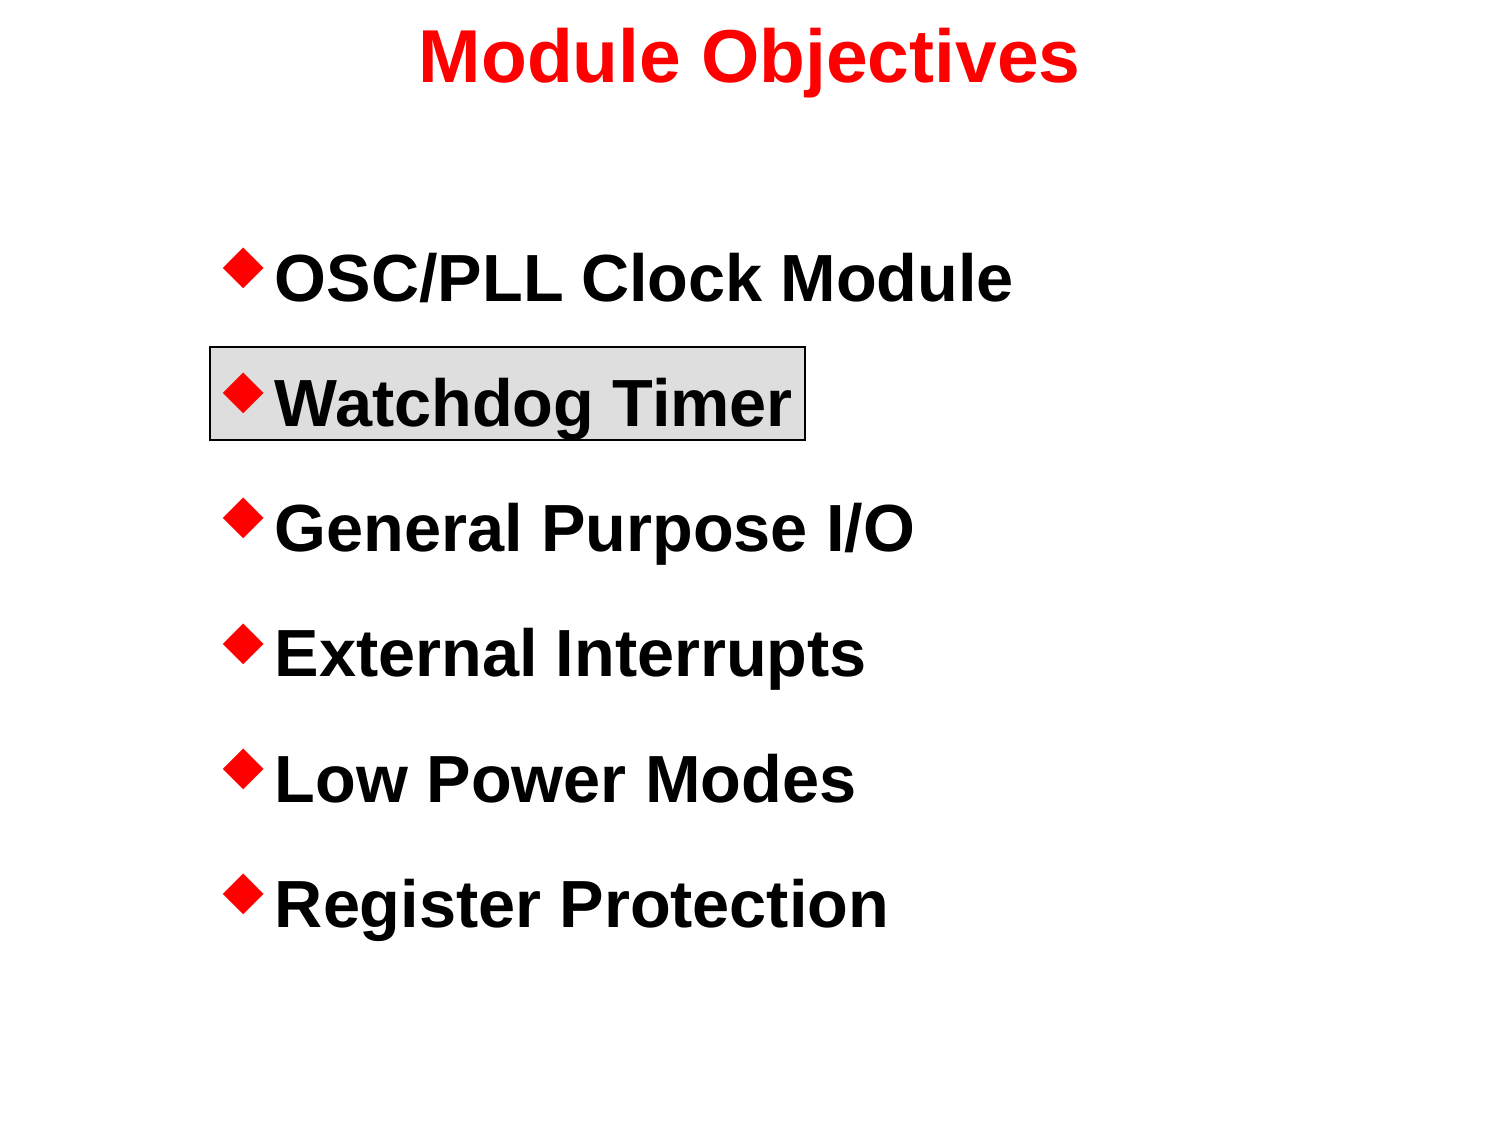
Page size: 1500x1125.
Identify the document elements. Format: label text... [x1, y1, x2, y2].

title Module Objectives [0, 0, 1500, 122]
list OSC/PLL Clock Module Watchdog Timer General Purpose I/O External Interrupts Low Power Modes Register Protection [203, 195, 1297, 1043]
